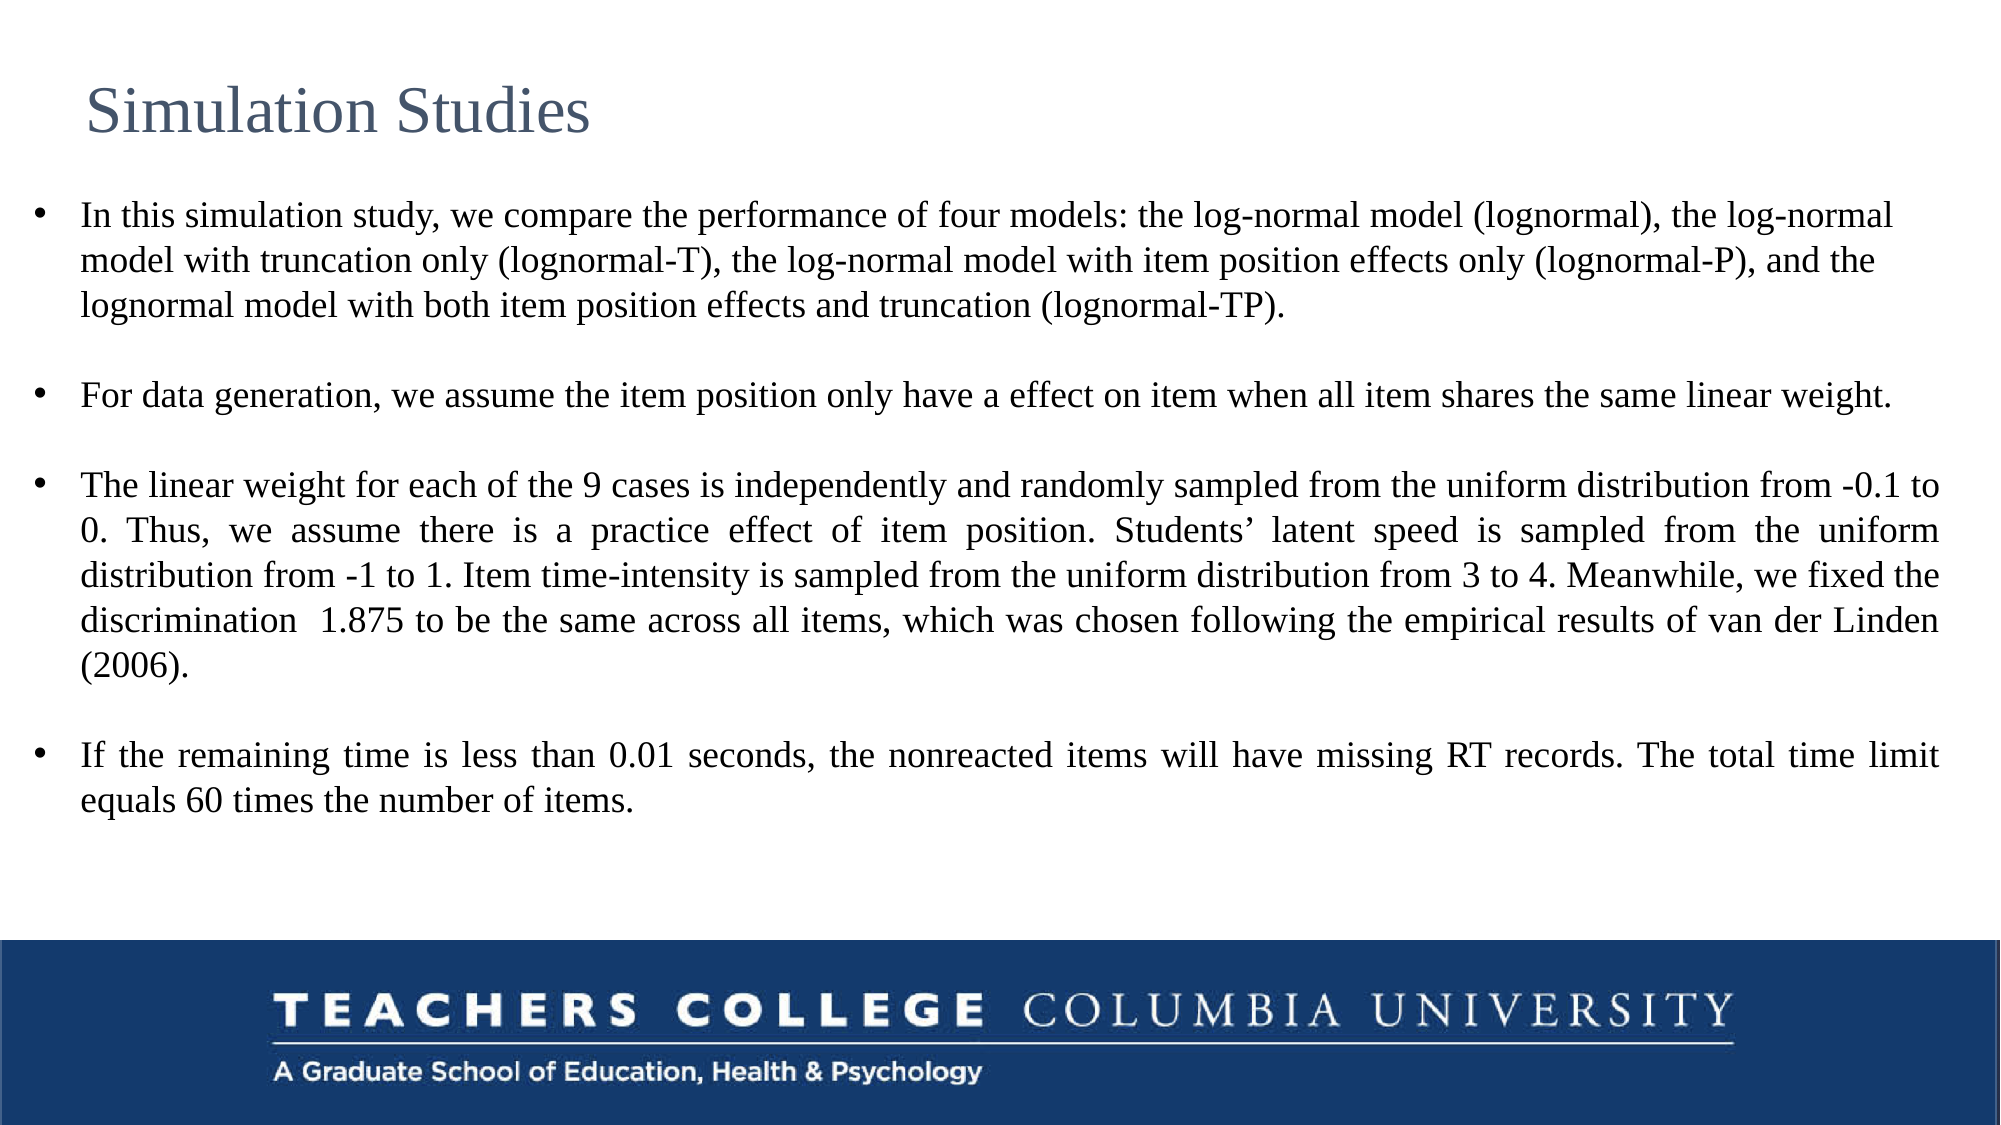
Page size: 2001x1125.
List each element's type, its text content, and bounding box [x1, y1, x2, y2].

text_box Simulation Studies [71, 58, 608, 153]
picture [0, 940, 2000, 1125]
